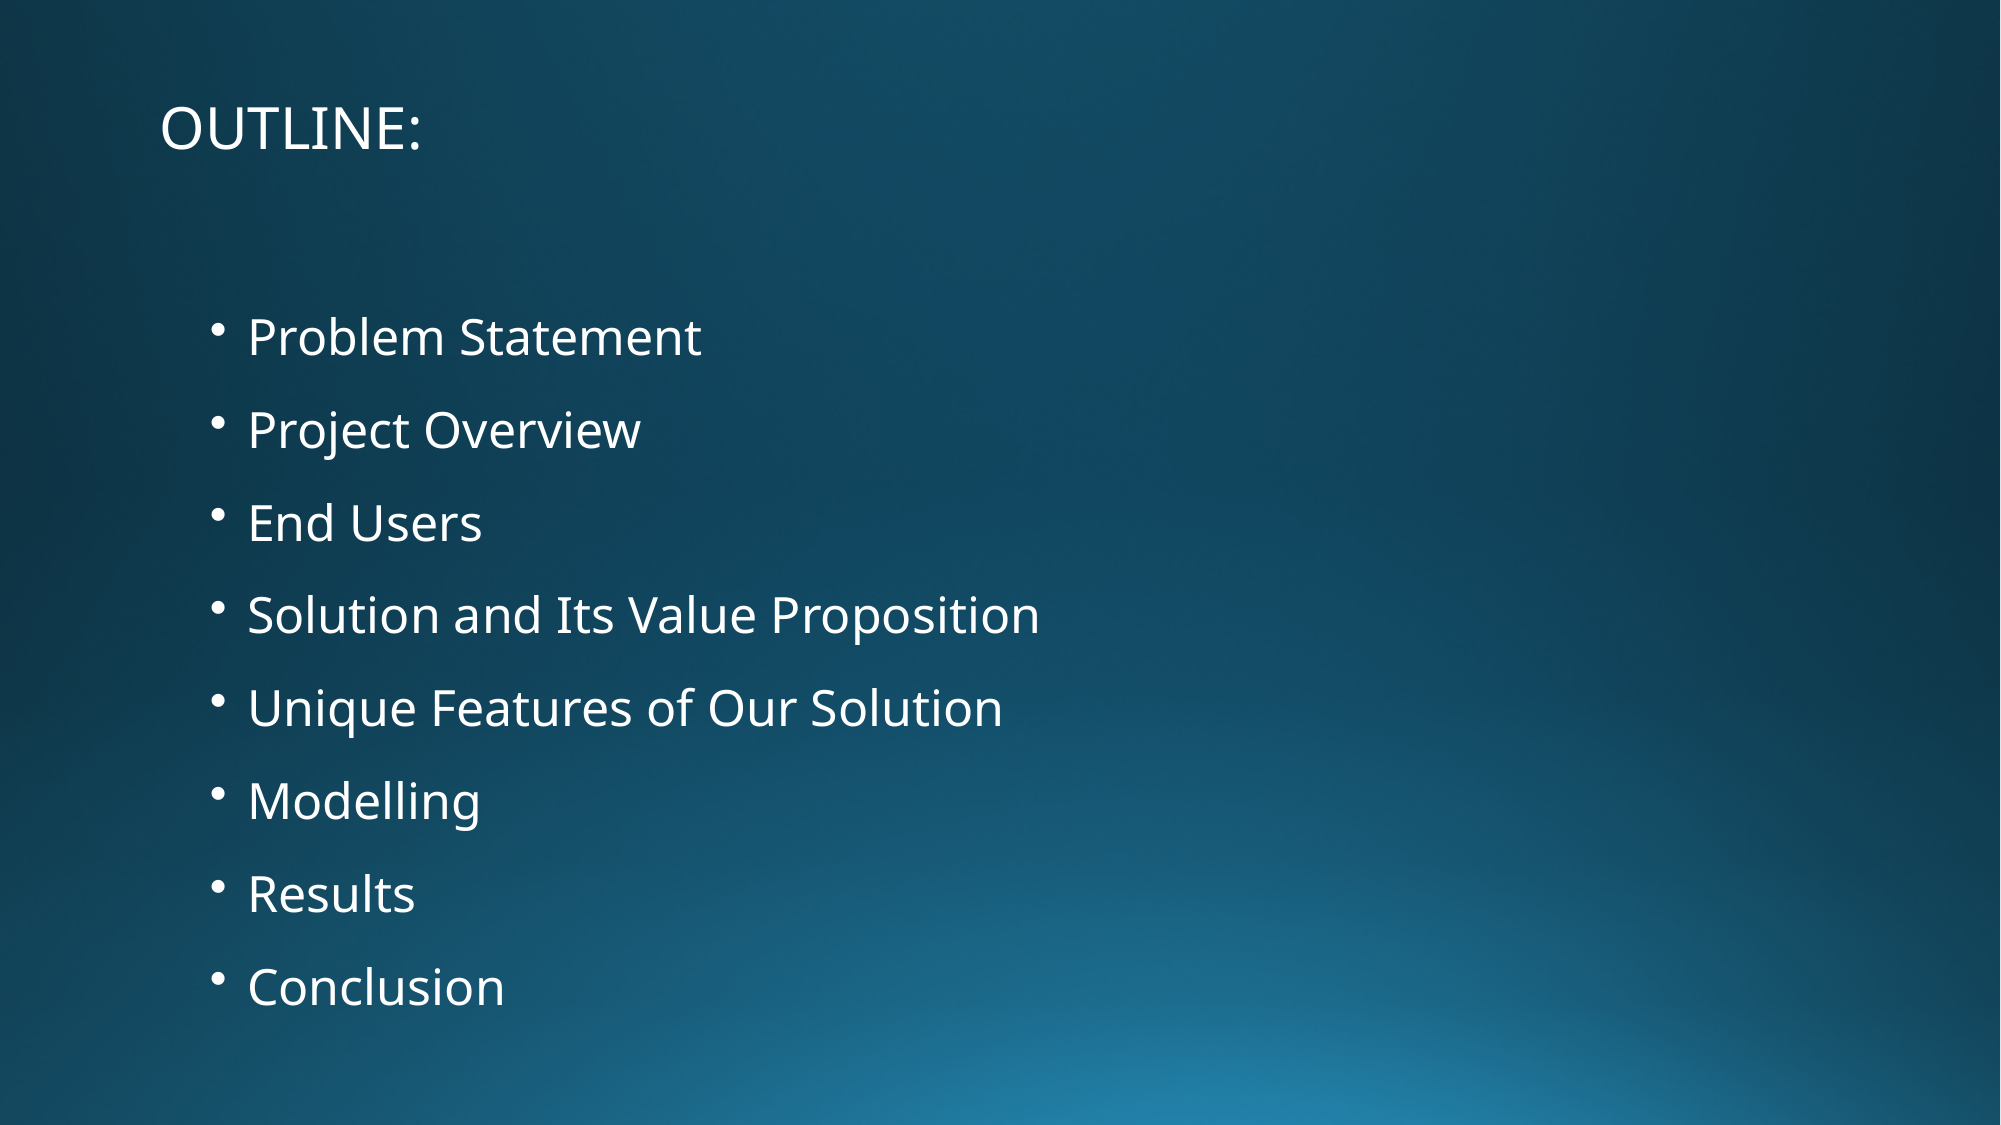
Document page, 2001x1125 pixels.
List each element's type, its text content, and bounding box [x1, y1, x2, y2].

text_box OUTLINE: [145, 83, 1878, 349]
picture [0, 0, 2001, 1125]
text_box Problem Statement Project Overview End Users Solution and Its Value Proposition Unique Features of Our Solution Modelling Results Conclusion [195, 285, 1678, 1068]
